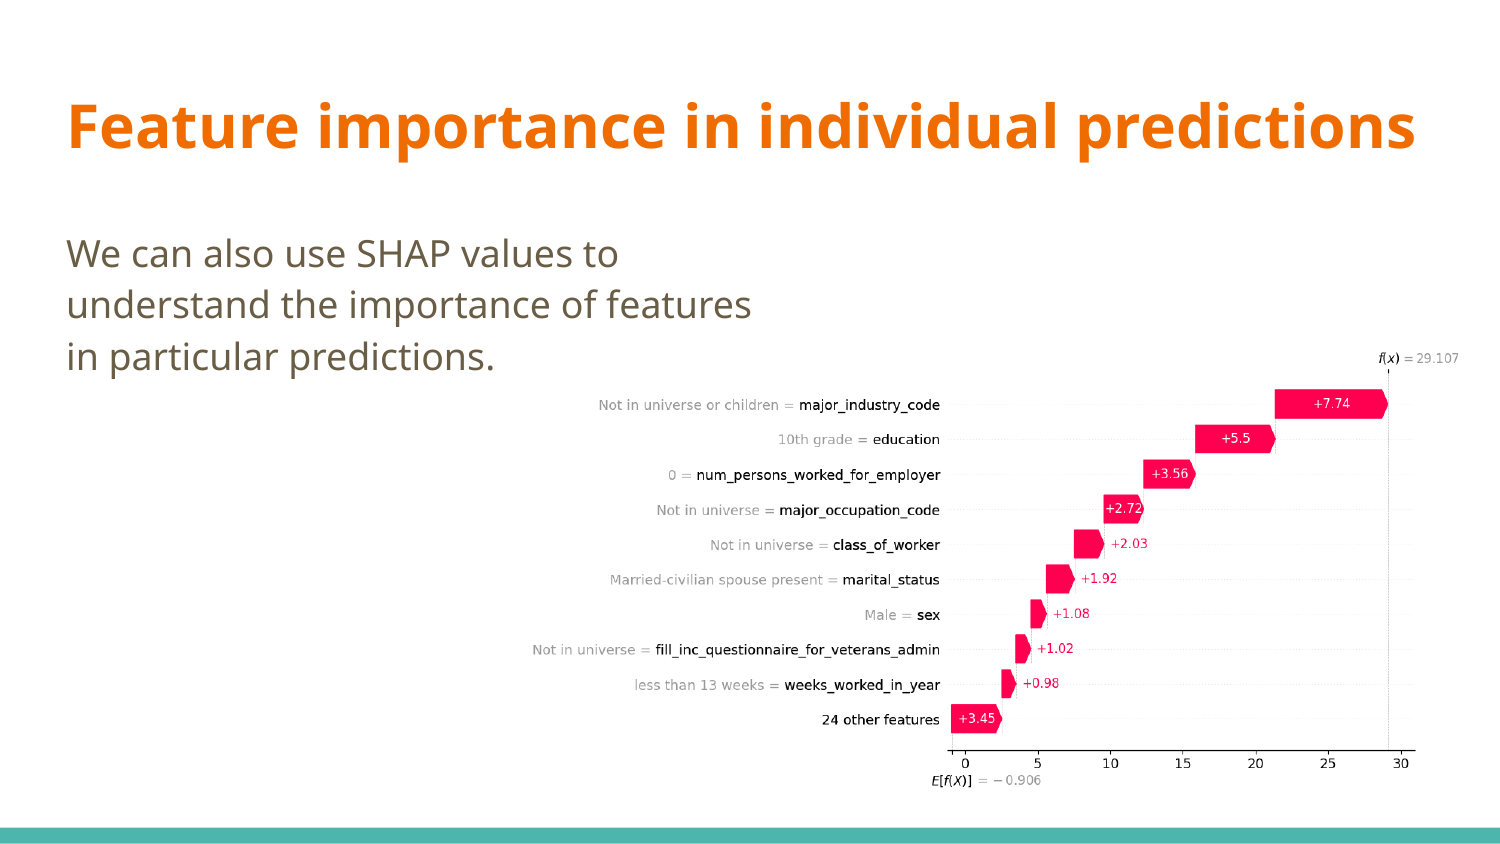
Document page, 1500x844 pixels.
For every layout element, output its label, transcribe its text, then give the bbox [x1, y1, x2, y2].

list We can also use SHAP values to understand the importance of features in particular predictions. [51, 207, 799, 750]
title Feature importance in individual predictions [51, 72, 1449, 189]
picture [520, 343, 1467, 796]
